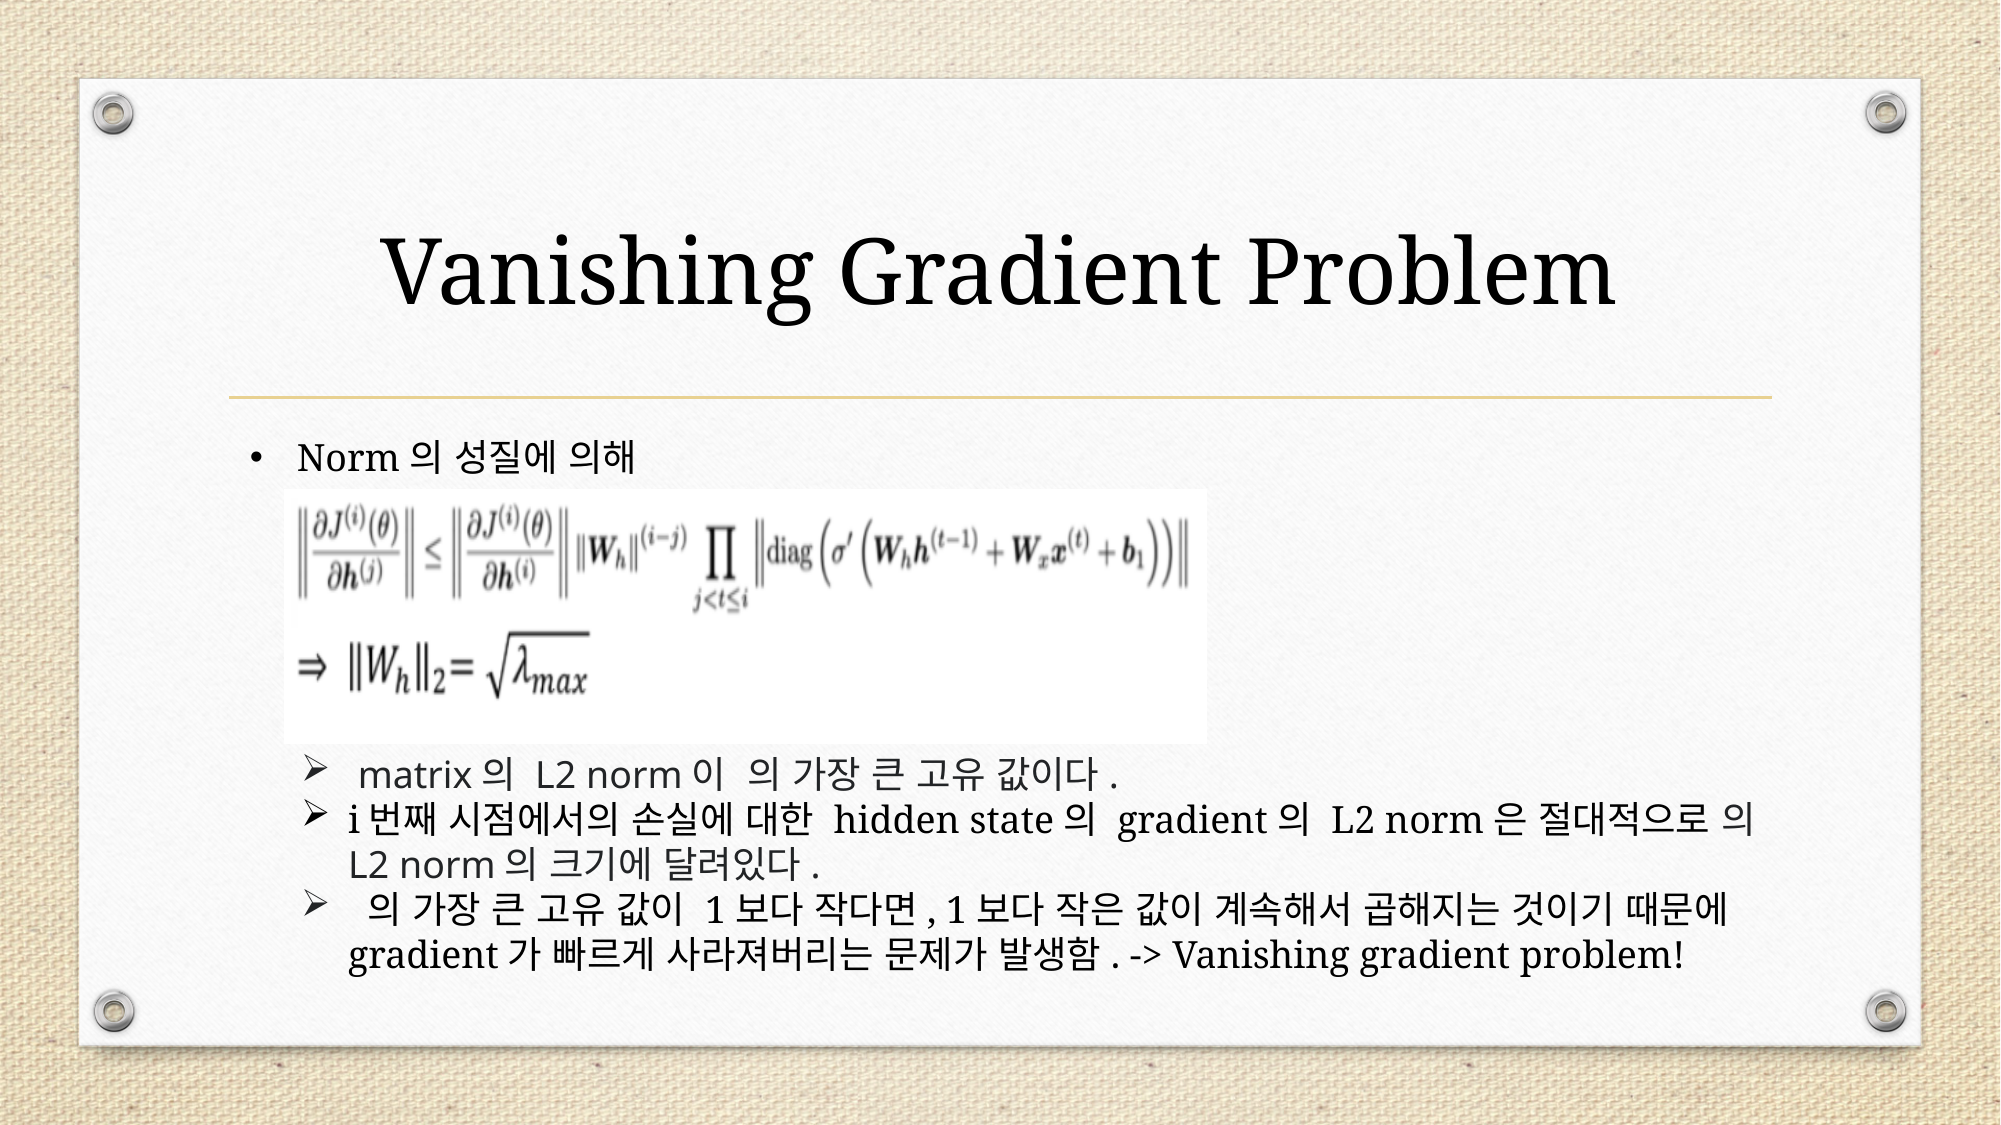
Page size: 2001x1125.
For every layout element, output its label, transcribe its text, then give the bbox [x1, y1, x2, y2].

title Vanishing Gradient Problem [212, 161, 1788, 375]
text_box Norm의 성질에 의해 [235, 381, 1100, 487]
picture [0, 0, 2001, 1125]
